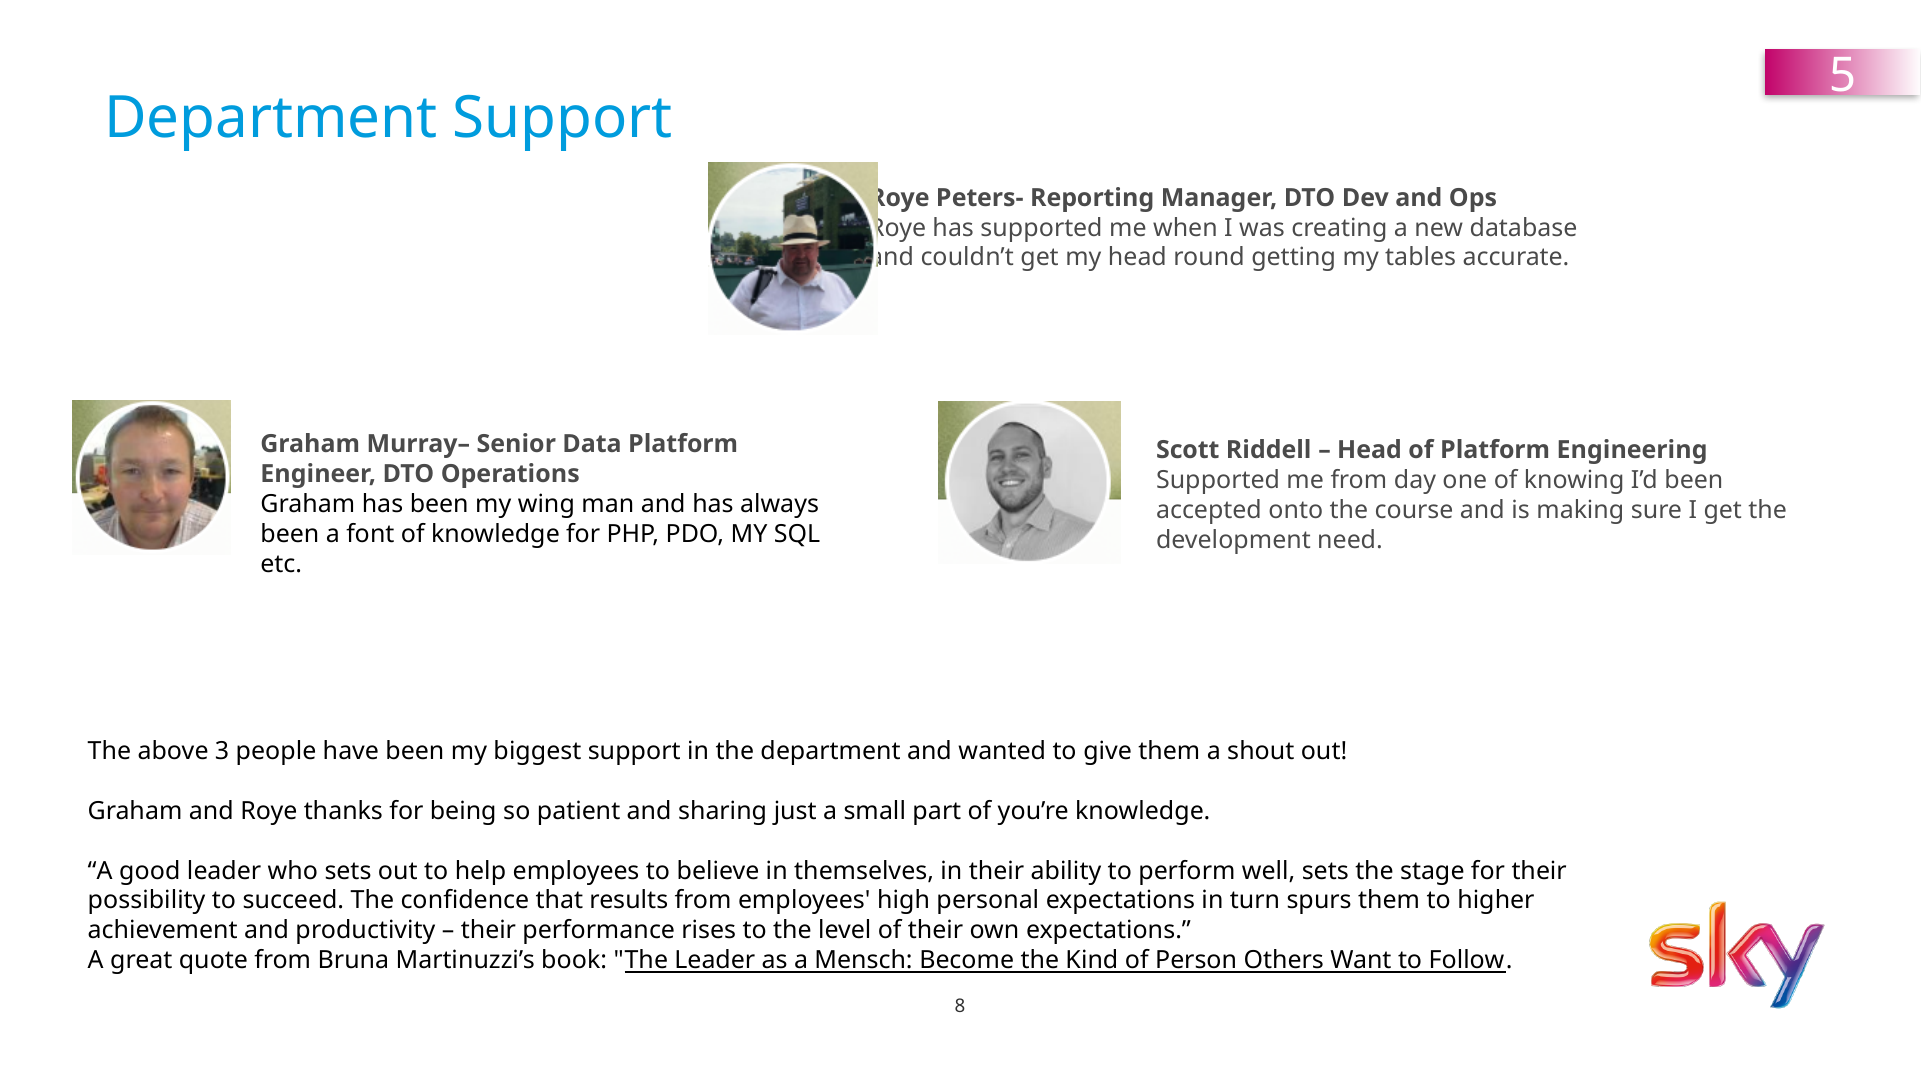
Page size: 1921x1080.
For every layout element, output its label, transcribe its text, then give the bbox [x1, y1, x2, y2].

text_box Graham Murray– Senior Data Platform Engineer, DTO Operations Graham has been my wing man and has always been a font of knowledge for PHP, PDO, MY SQL etc. [245, 420, 860, 585]
text_box Scott Riddell – Head of Platform Engineering Supported me from day one of knowing I’d been accepted onto the course and is making sure I get the development need. [1141, 426, 1829, 562]
text_box 5 [1764, 49, 1921, 95]
text_box Department Support [89, 71, 1437, 163]
picture [938, 401, 1121, 565]
picture [72, 399, 231, 556]
picture [708, 162, 878, 335]
text_box Roye Peters- Reporting Manager, DTO Dev and Ops Roye has supported me when I was creating a new database and couldn’t get my head round getting my tables accurate. [883, 173, 1600, 279]
picture [1639, 892, 1830, 1027]
text_box The above 3 people have been my biggest support in the department and wanted to give them a shout out! Graham and Roye thanks for being so patient and sharing just a small part of you’re knowledge. “A good leader who sets out to help employees to believe in themselves, in their ability to perform well, sets the stage for their possibility to succeed. The confidence that results from employees' high personal expectations in turn spurs them to higher achievement and productivity – their performance rises to the level of their own expectations.” A great quote from Bruna Martinuzzi’s book: "The Leader as a Mensch: Become the Kind of Person Others Want to Follow. [72, 662, 1668, 1016]
